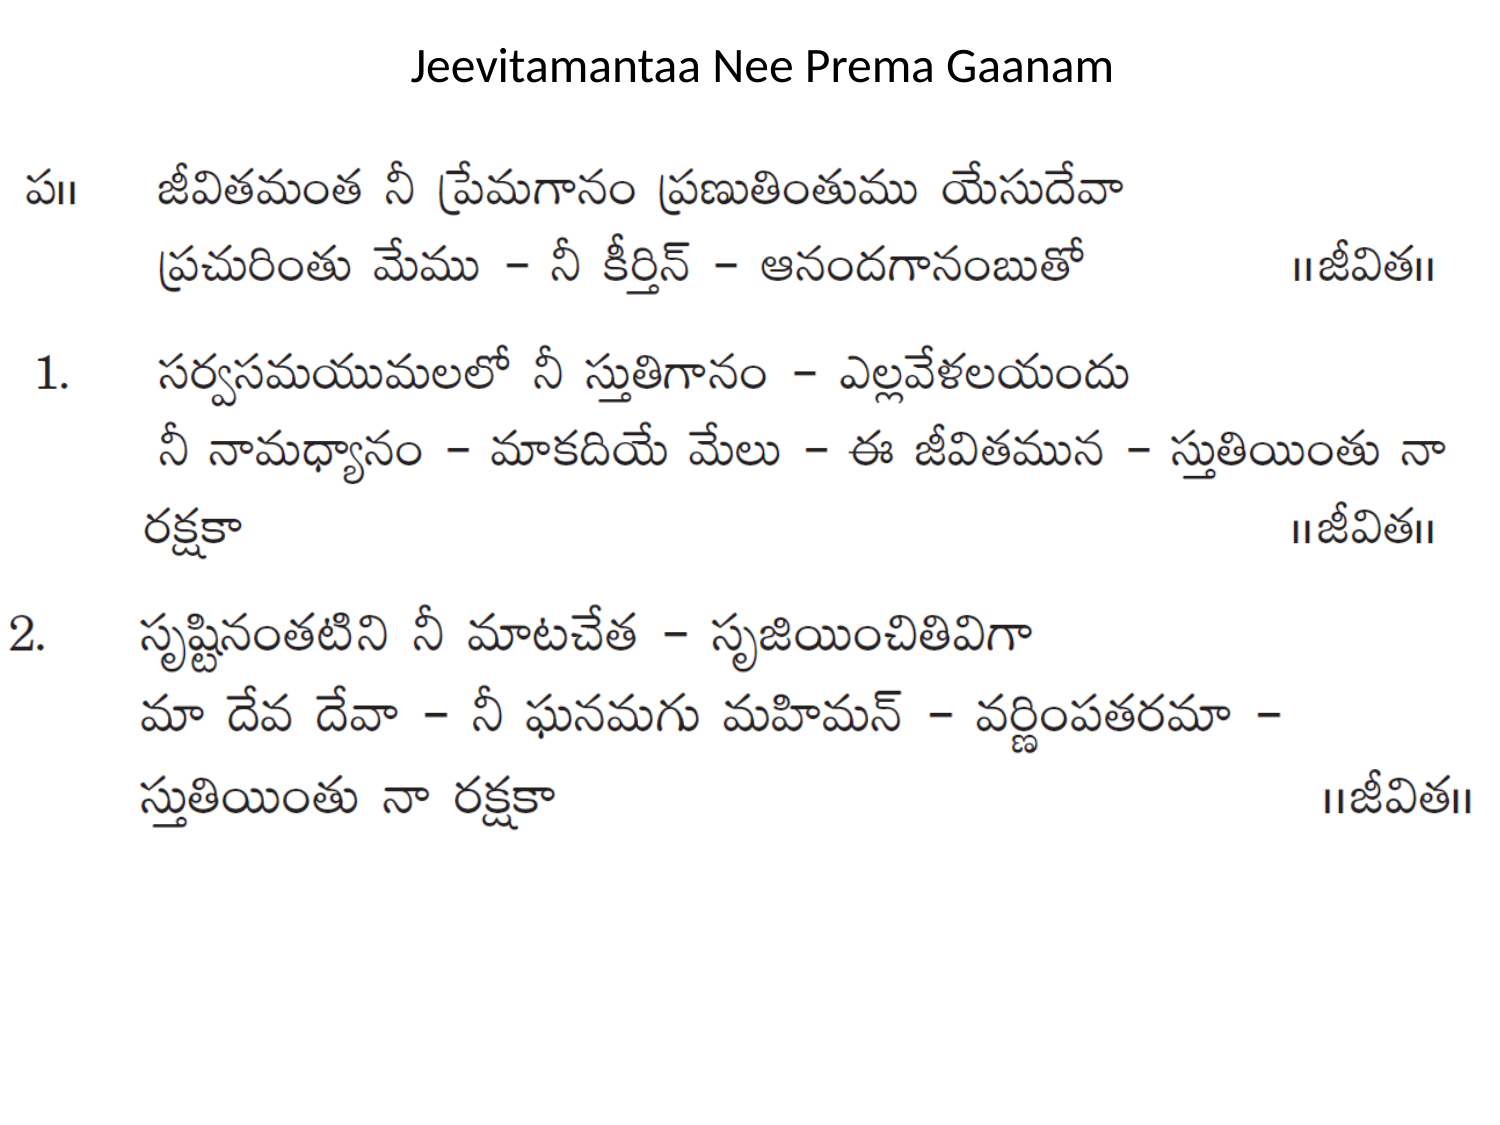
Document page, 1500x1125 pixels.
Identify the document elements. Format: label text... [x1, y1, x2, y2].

picture [0, 137, 1500, 851]
title Jeevitamantaa Nee Prema Gaanam [125, 24, 1400, 101]
